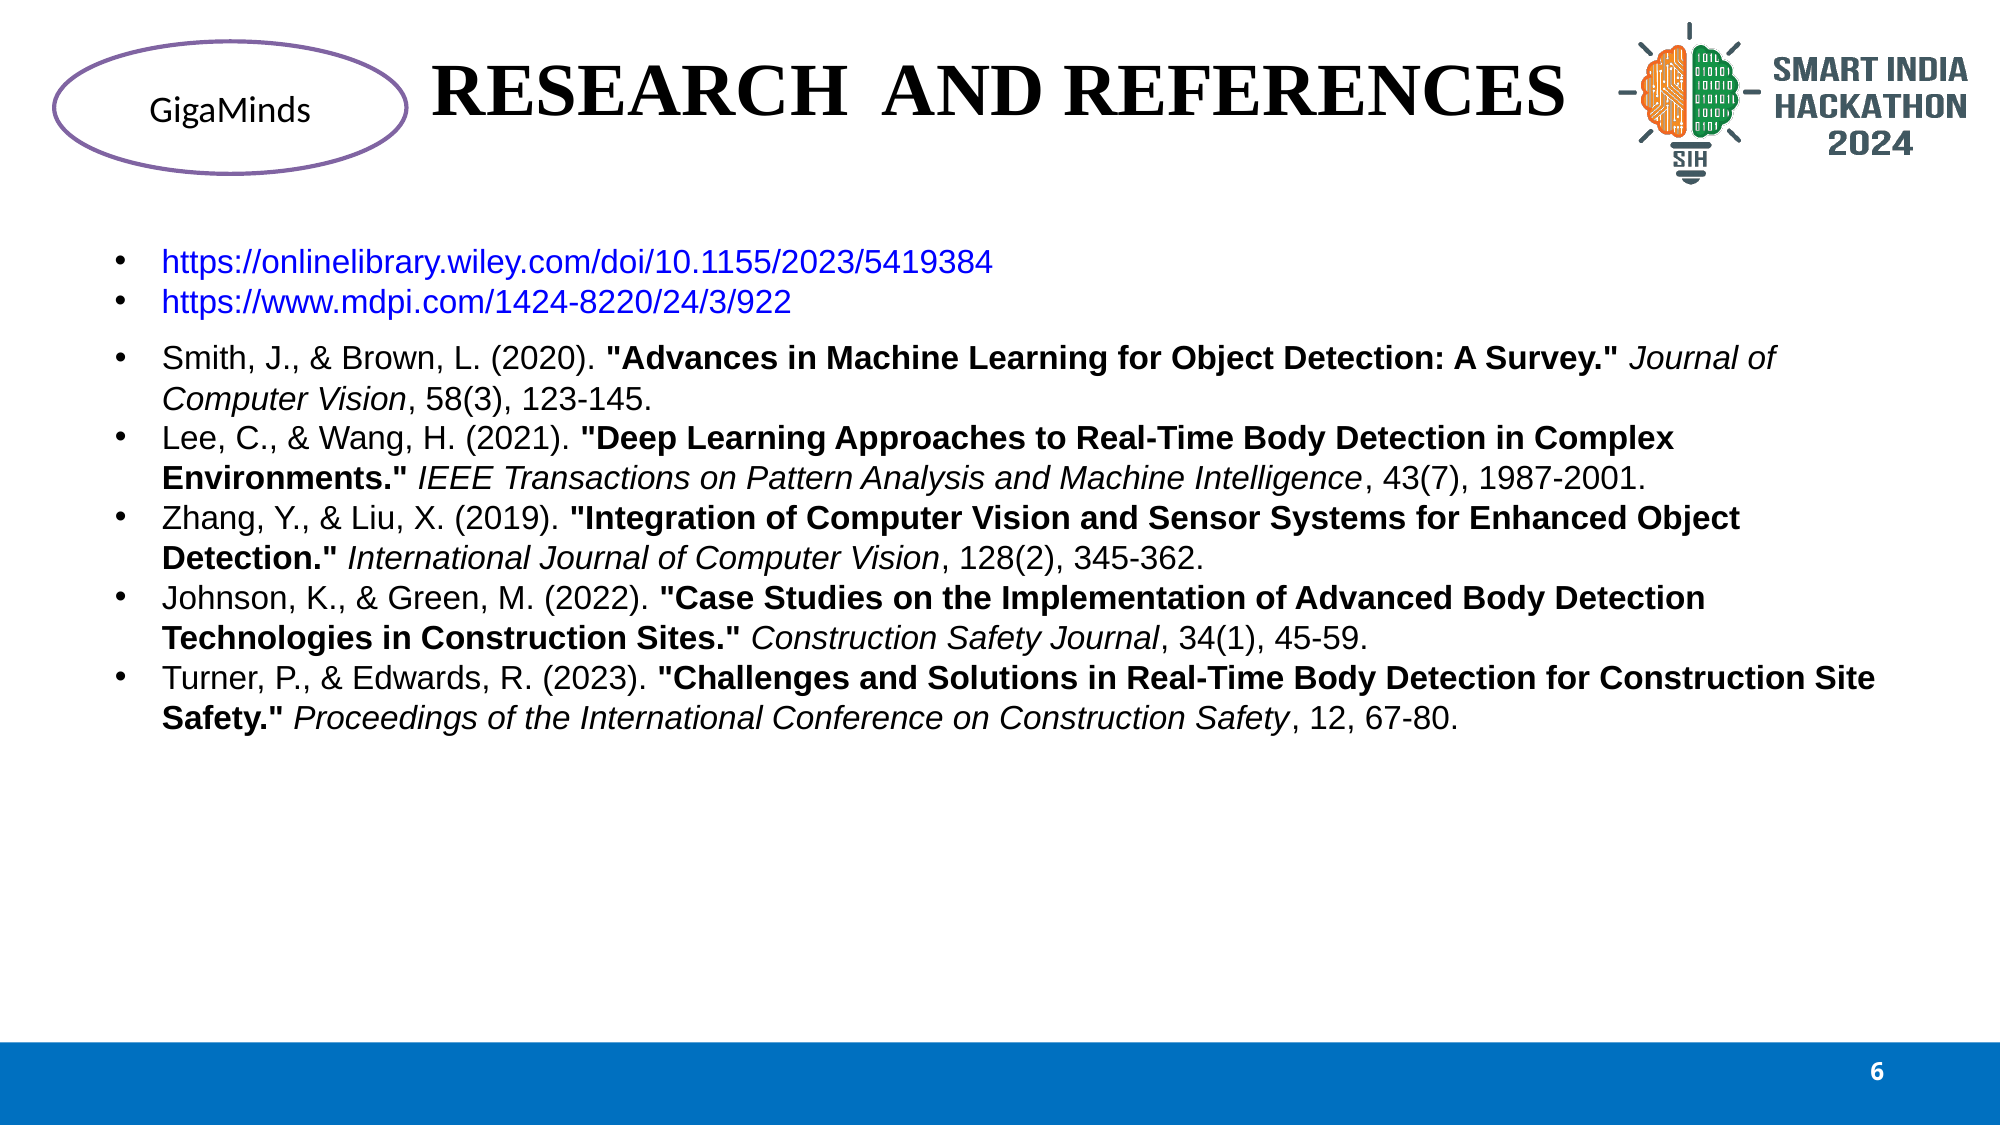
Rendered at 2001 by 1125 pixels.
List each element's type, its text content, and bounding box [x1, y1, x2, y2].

text_box Smith, J., & Brown, L. (2020). "Advances in Machine Learning for Object Detection: A Survey." Journal of Computer Vision, 58(3), 123-145. Lee, C., & Wang, H. (2021). "Deep Learning Approaches to Real-Time Body Detection in Complex Environments." IEEE Transactions on Pattern Analysis and Machine Intelligence, 43(7), 1987-2001. Zhang, Y., & Liu, X. (2019). "Integration of Computer Vision and Sensor Systems for Enhanced Object Detection." International Journal of Computer Vision, 128(2), 345-362. Johnson, K., & Green, M. (2022). "Case Studies on the Implementation of Advanced Body Detection Technologies in Construction Sites." Construction Safety Journal, 34(1), 45-59. Turner, P., & Edwards, R. (2023). "Challenges and Solutions in Real-Time Body Detection for Construction Site Safety." Proceedings of the International Conference on Construction Safety, 12, 67-80. [99, 289, 1939, 744]
text_box [0, 1042, 2000, 1125]
text_box https://onlinelibrary.wiley.com/doi/10.1155/2023/5419384 https://www.mdpi.com/1424-8220/24/3/922 [99, 232, 1640, 289]
slide_number 6 [1433, 1042, 1900, 1103]
text_box GigaMinds [52, 39, 409, 176]
picture [1607, 13, 1977, 202]
title RESEARCH AND REFERENCES [99, 0, 1901, 180]
